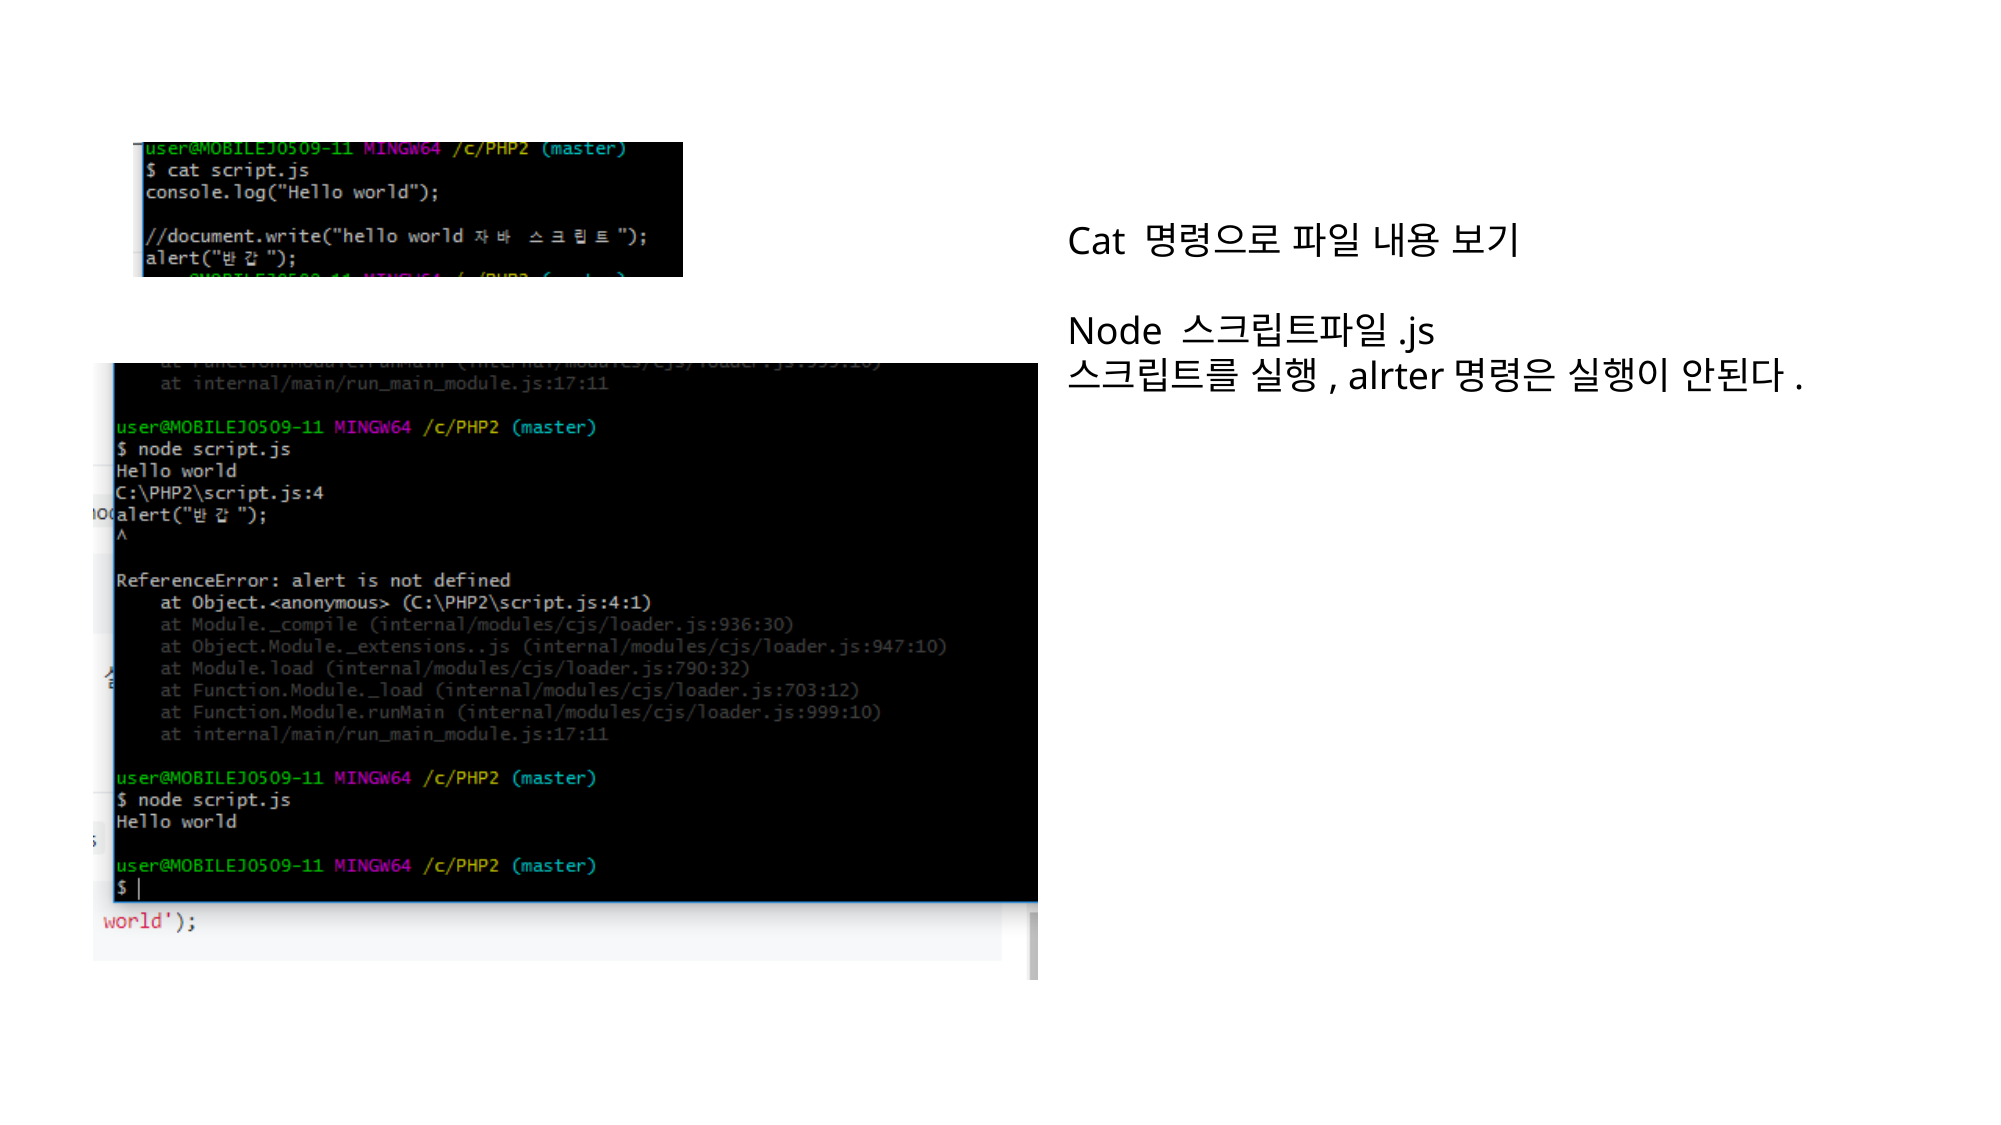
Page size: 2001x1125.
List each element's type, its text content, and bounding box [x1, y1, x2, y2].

picture [133, 142, 683, 278]
text_box Cat 명령으로 파일 내용 보기 Node 스크립트파일.js 스크립트를 실행, alrter명령은 실행이 안된다. [1052, 209, 1820, 405]
picture [93, 363, 1038, 980]
